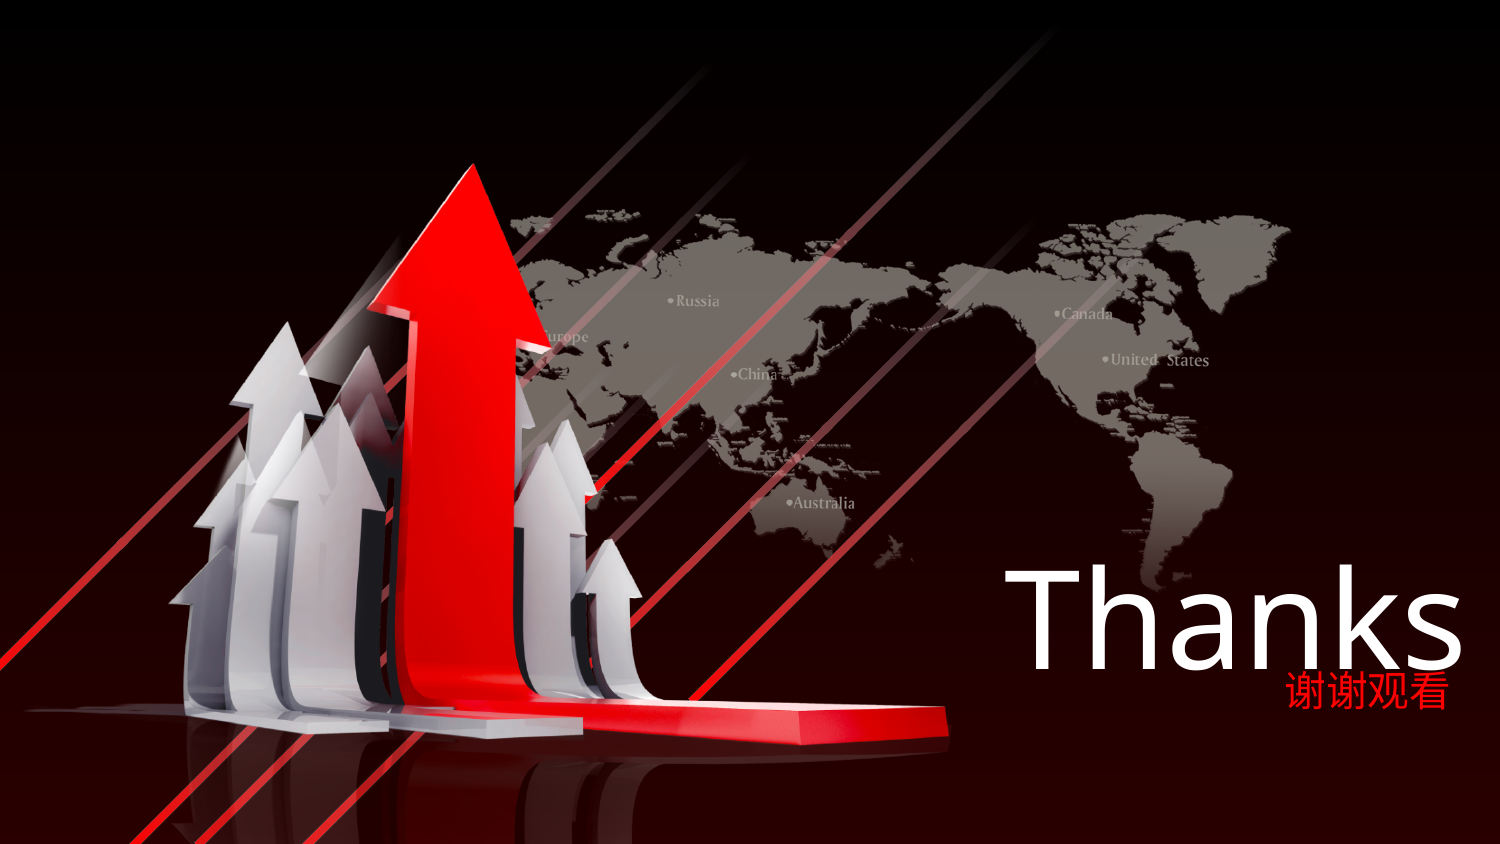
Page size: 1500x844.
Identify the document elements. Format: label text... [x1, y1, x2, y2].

picture [0, 126, 1090, 844]
text_box Thanks [736, 442, 1483, 705]
text_box 谢谢观看 [1009, 657, 1467, 723]
